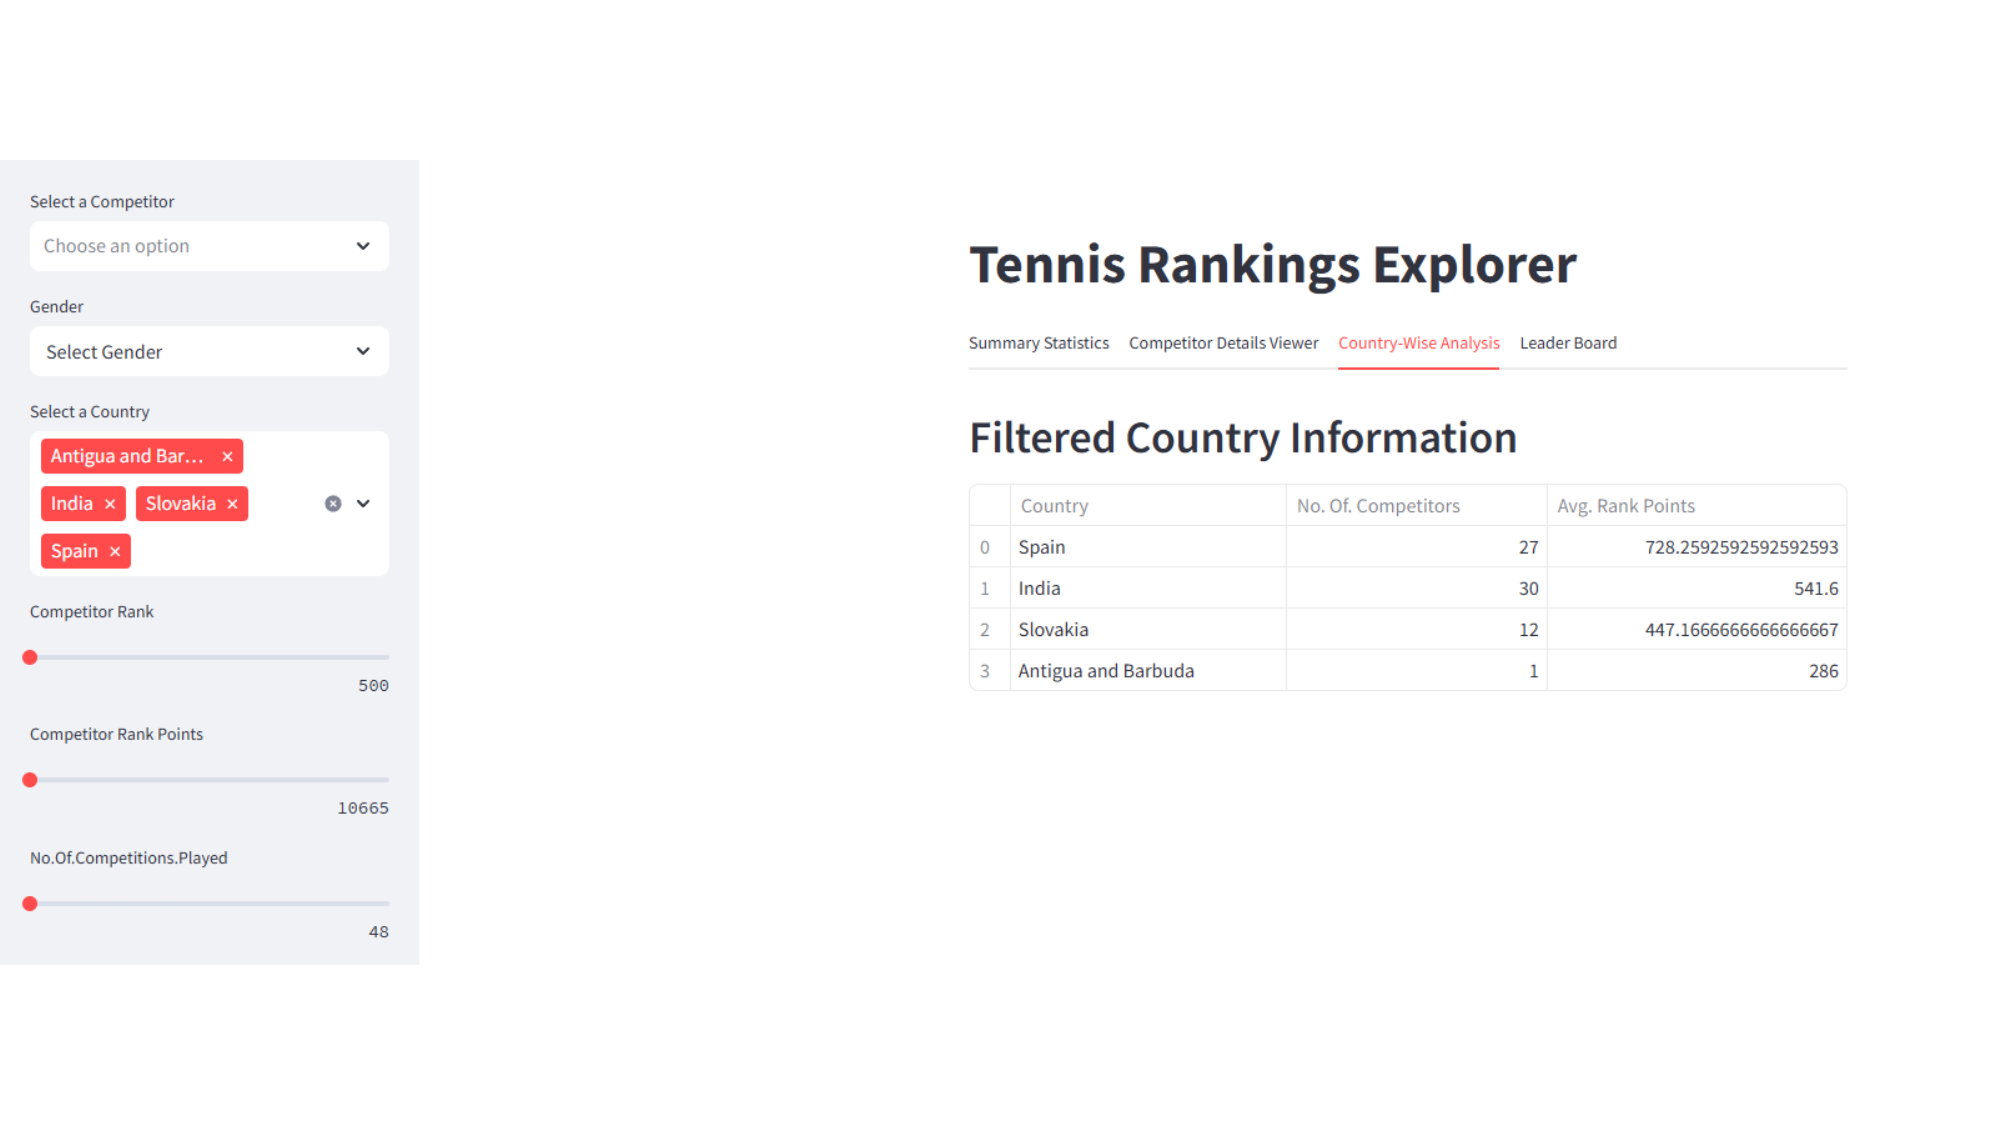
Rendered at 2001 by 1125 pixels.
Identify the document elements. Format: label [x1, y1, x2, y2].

picture [0, 160, 2000, 965]
